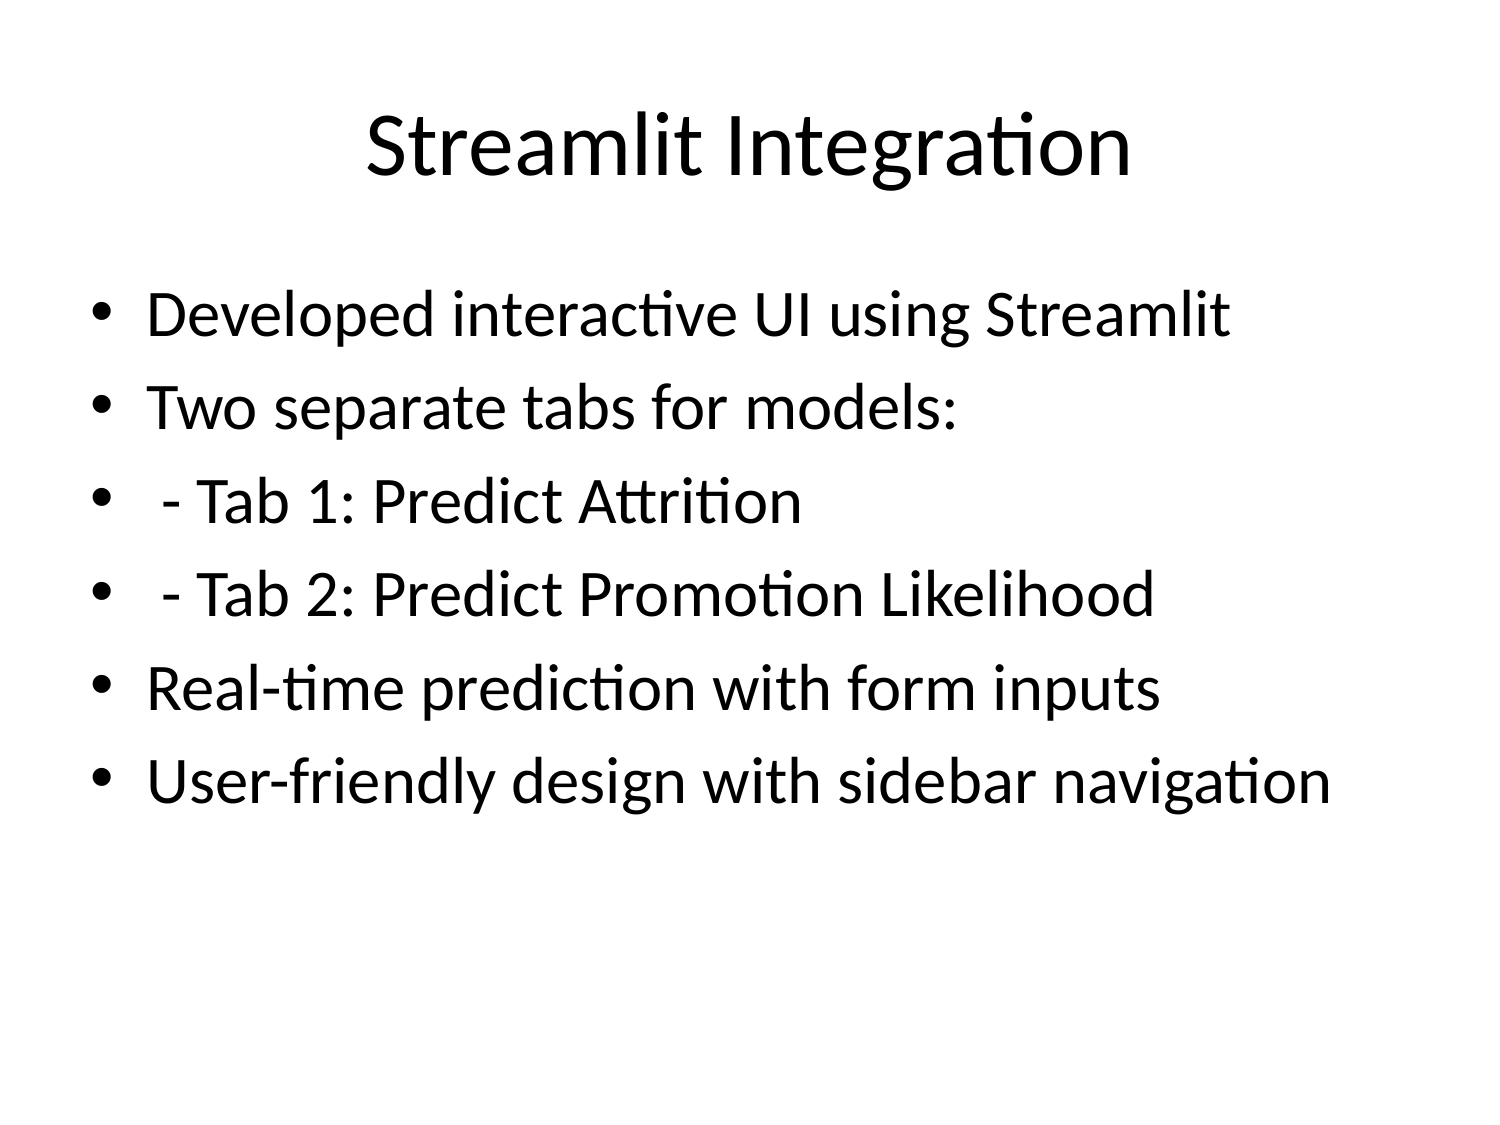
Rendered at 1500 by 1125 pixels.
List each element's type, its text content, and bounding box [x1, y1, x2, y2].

title Streamlit Integration [75, 45, 1425, 233]
list Developed interactive UI using Streamlit Two separate tabs for models: - Tab 1: Predict Attrition - Tab 2: Predict Promotion Likelihood Real-time prediction with form inputs User-friendly design with sidebar navigation [75, 262, 1425, 1005]
